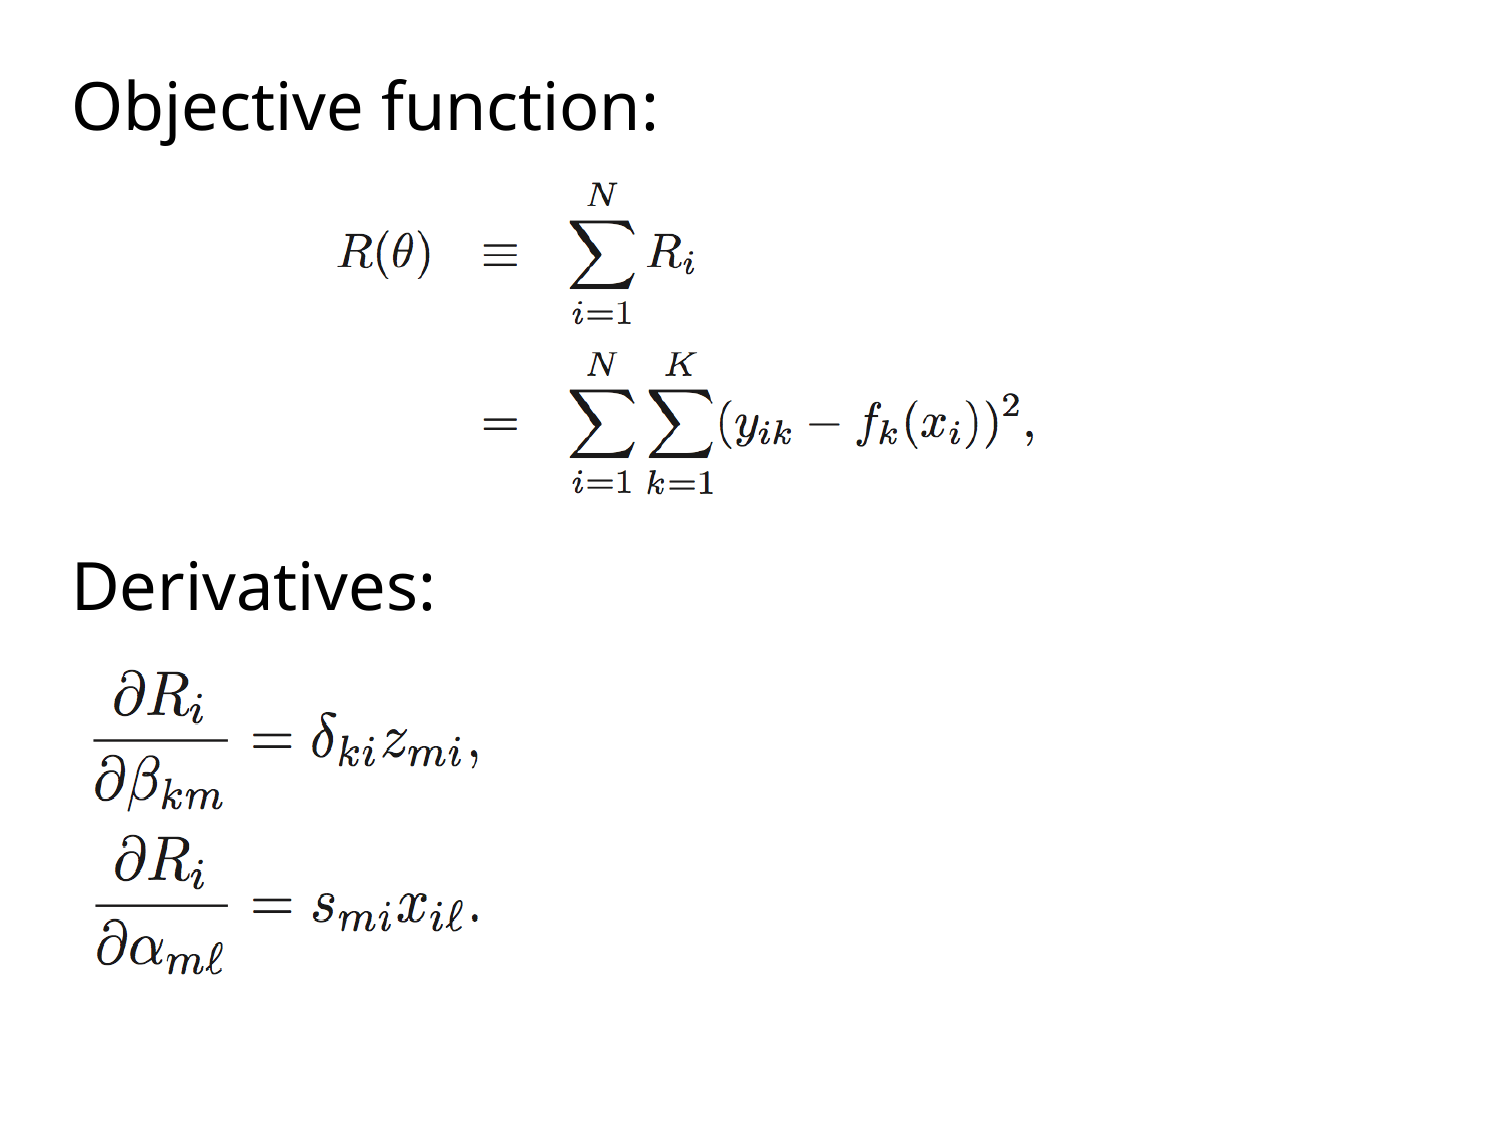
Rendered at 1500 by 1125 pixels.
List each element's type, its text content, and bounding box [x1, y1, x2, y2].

picture [277, 132, 1071, 549]
picture [58, 627, 497, 994]
text_box Objective function: Derivatives: [56, 56, 676, 631]
